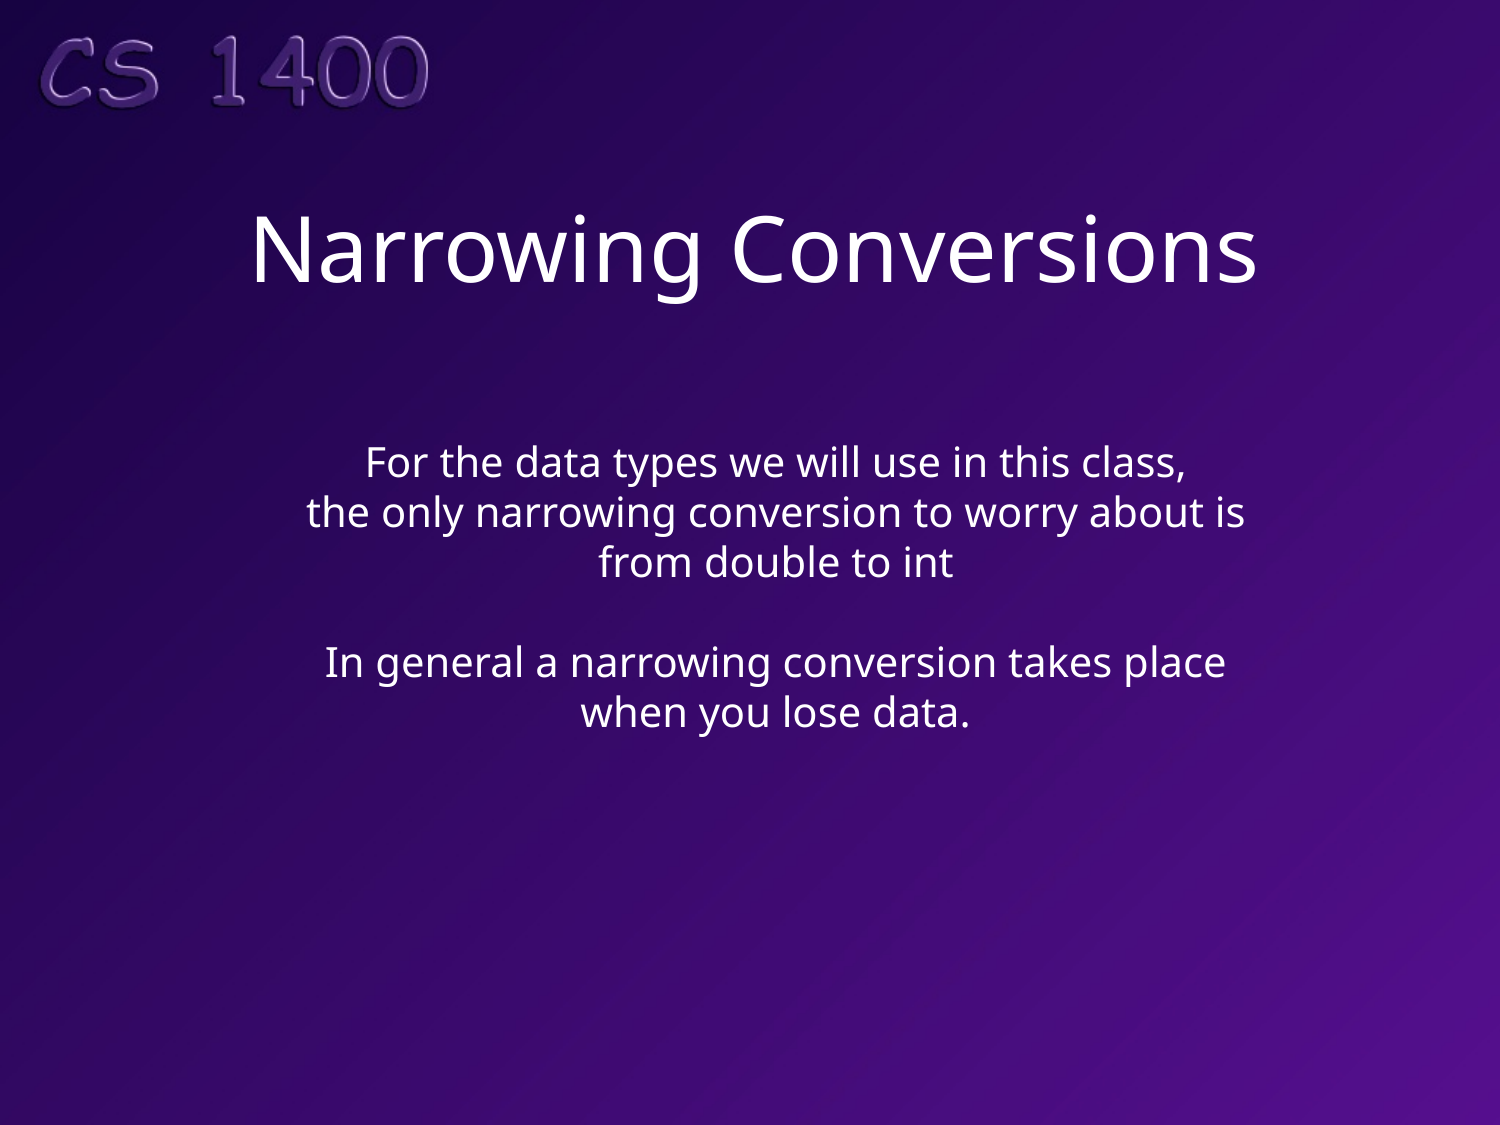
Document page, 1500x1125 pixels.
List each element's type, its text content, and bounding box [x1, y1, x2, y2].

title Narrowing Conversions [116, 157, 1393, 334]
picture [0, 0, 1500, 1125]
text_box For the data types we will use in this class, the only narrowing conversion to worry about is from double to int In general a narrowing conversion takes place when you lose data. [291, 428, 1261, 744]
